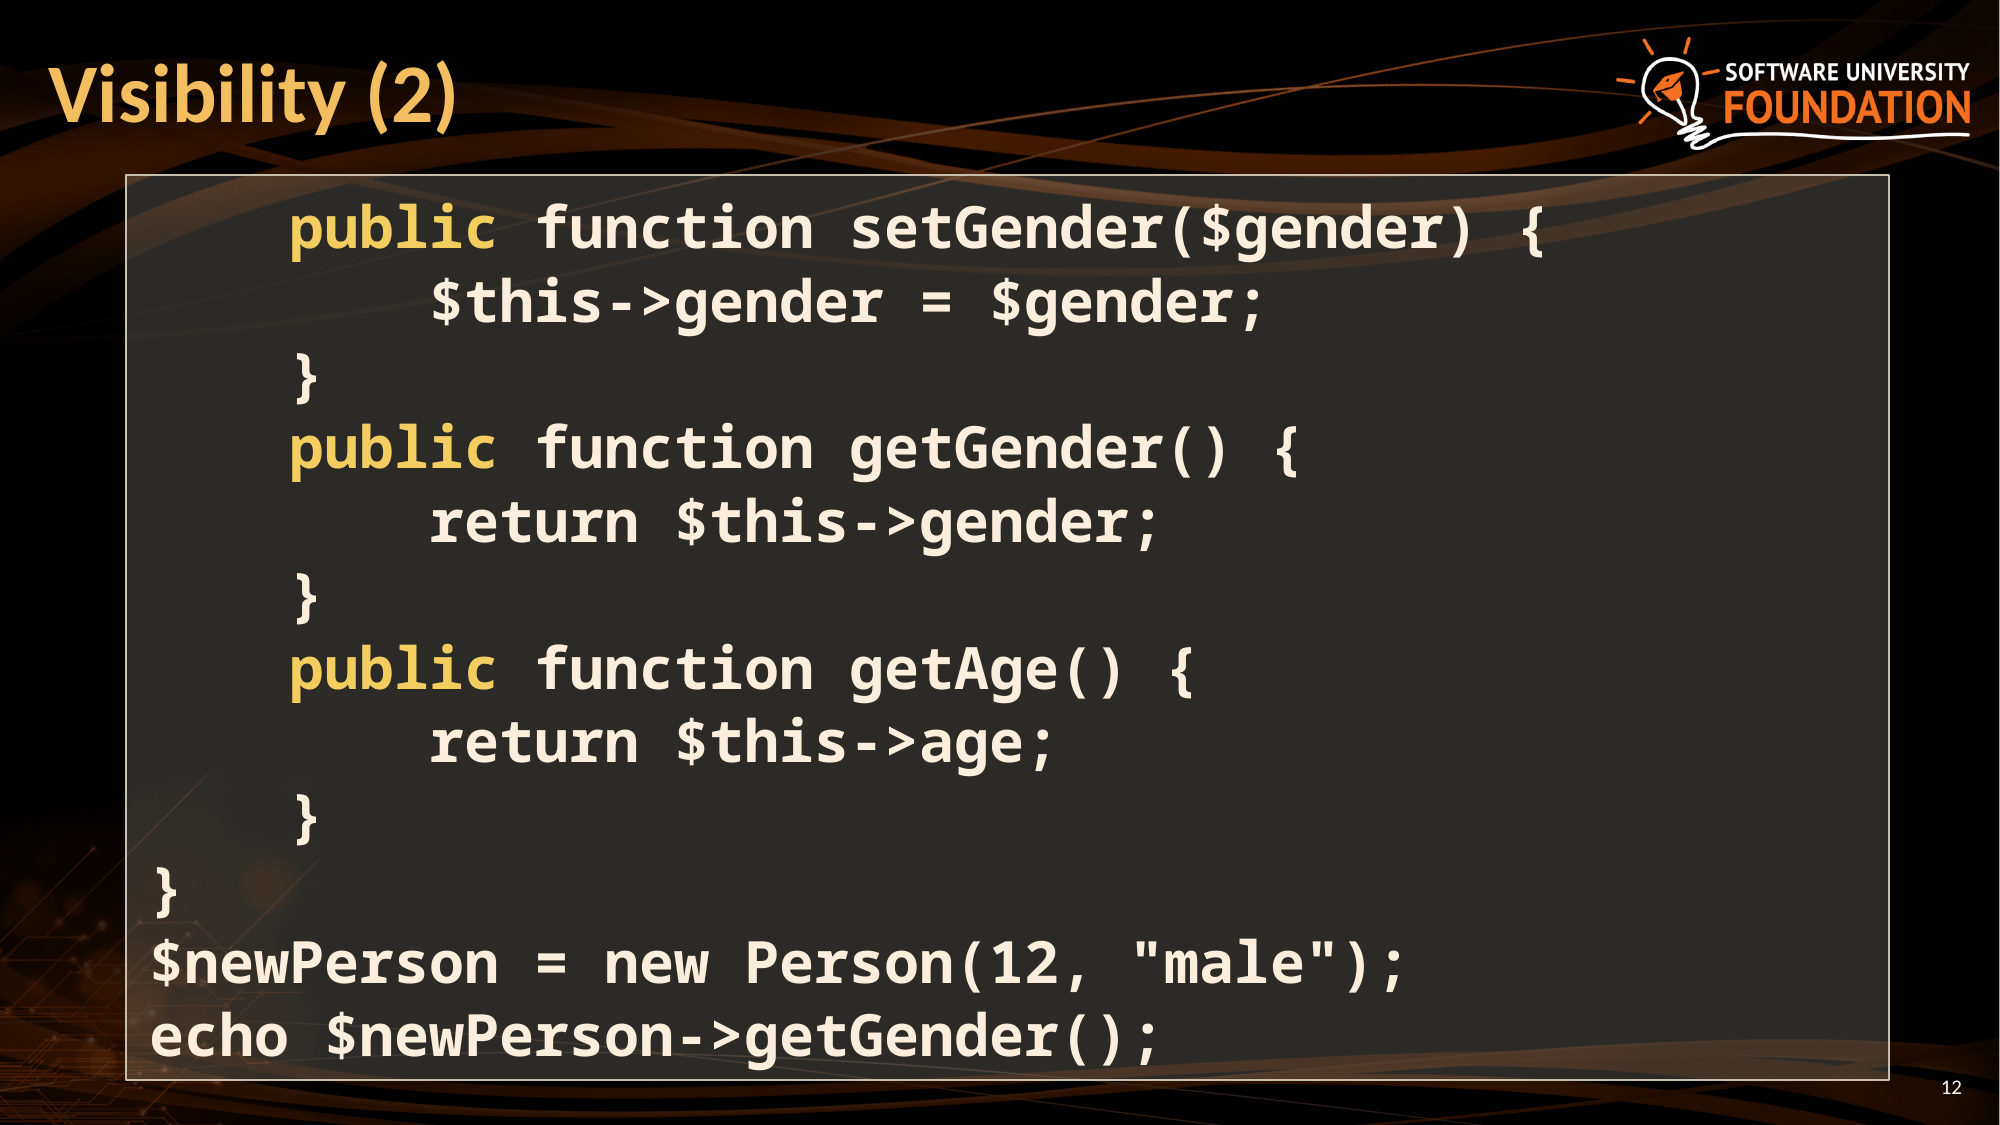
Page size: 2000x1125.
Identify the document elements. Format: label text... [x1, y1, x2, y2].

slide_number 12 [1897, 1070, 1968, 1103]
title Visibility (2) [30, 6, 1602, 189]
picture [0, 0, 2000, 1125]
text_box public function setGender($gender) { $this->gender = $gender; } public function getGender() { return $this->gender; } public function getAge() { return $this->age; } } $newPerson = new Person(12, "male"); echo $newPerson->getGender(); [126, 174, 1889, 1081]
